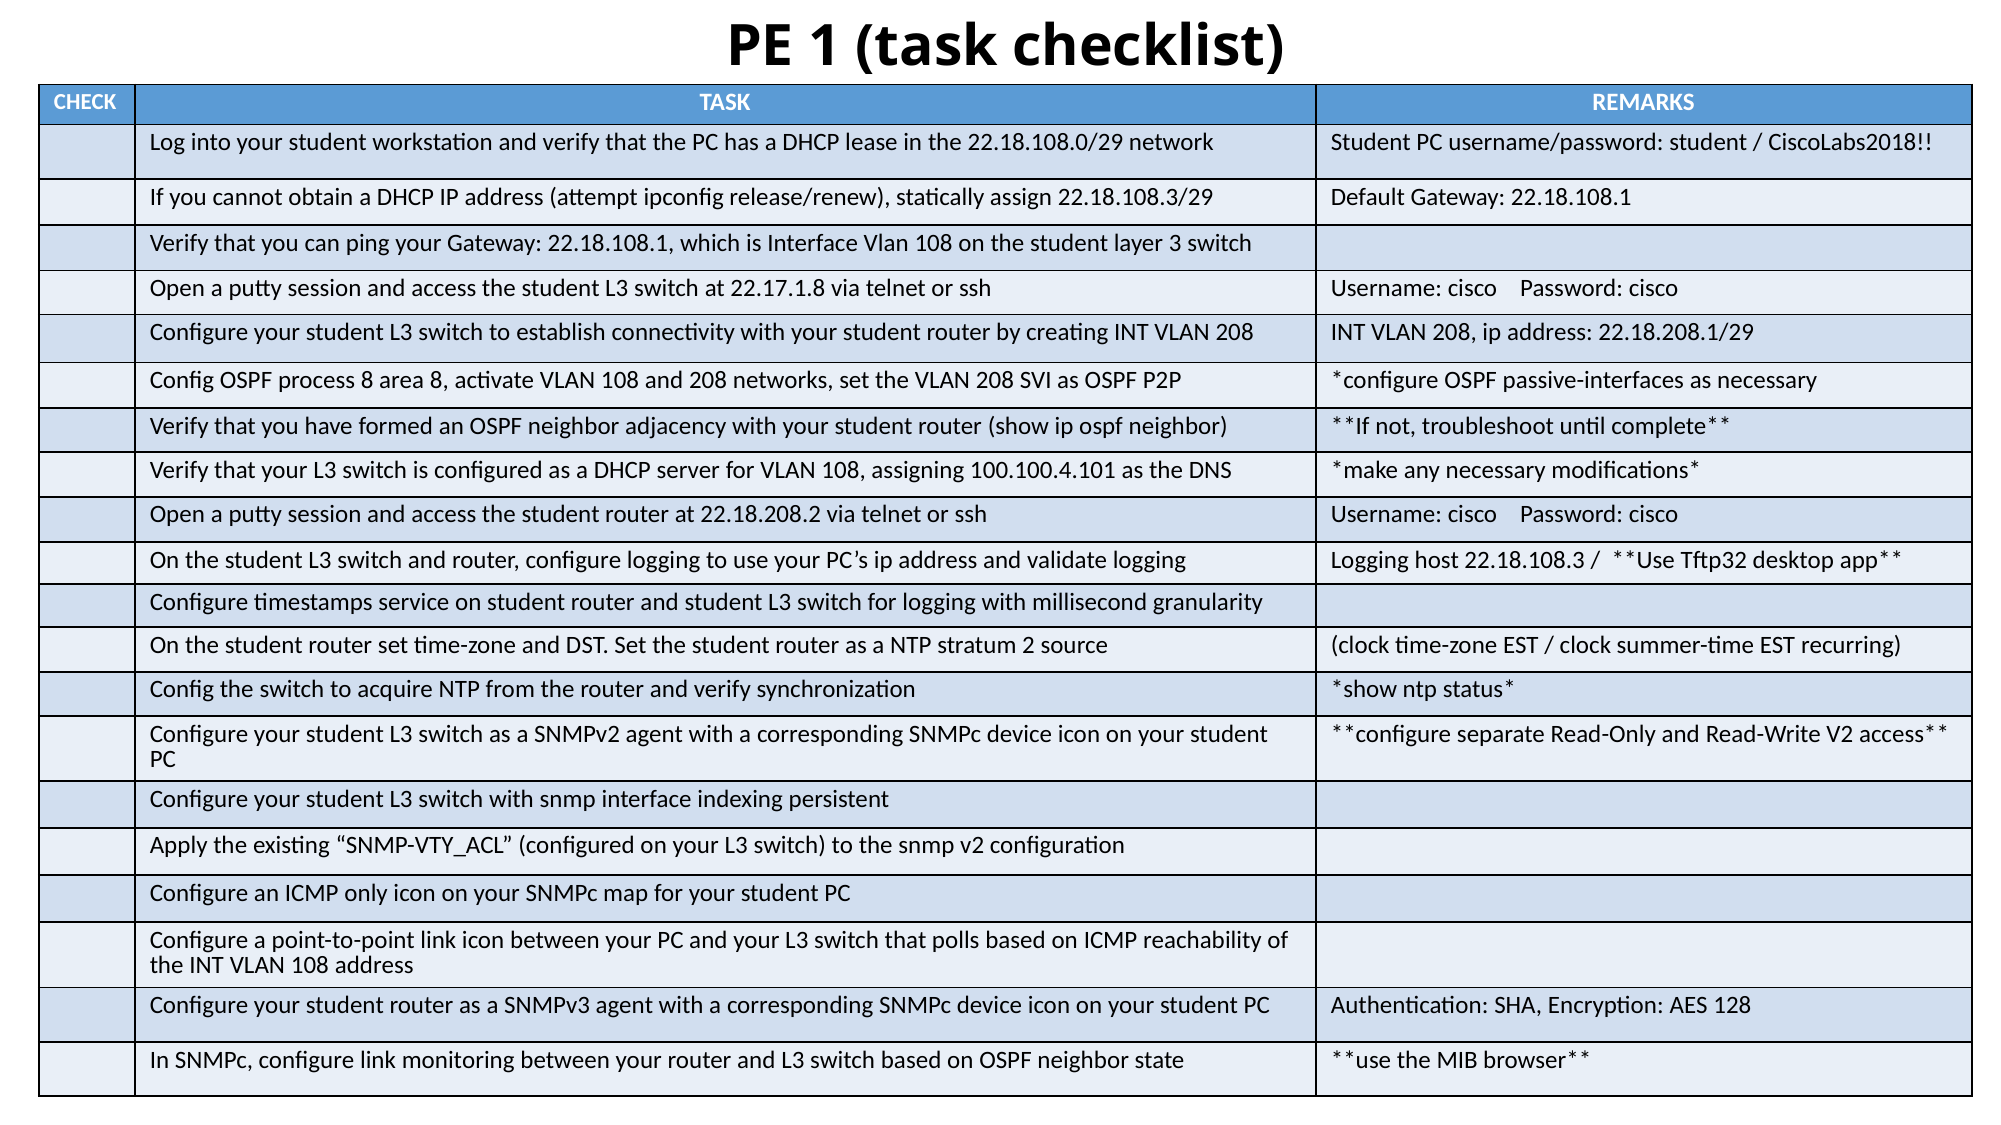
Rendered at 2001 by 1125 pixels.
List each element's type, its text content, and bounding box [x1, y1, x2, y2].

table_cell Configure an ICMP only icon on your SNMPc map for your student PC [136, 876, 1315, 921]
table_cell Authentication: SHA, Encryption: AES 128 [1317, 988, 1971, 1041]
table_cell Configure your student L3 switch with snmp interface indexing persistent [136, 782, 1315, 827]
table_cell [1317, 585, 1971, 626]
table_cell Open a putty session and access the student L3 switch at 22.17.1.8 via telnet or ssh [136, 271, 1315, 314]
table_cell Logging host 22.18.108.3 / **Use Tftp32 desktop app** [1317, 543, 1971, 583]
table_cell In SNMPc, configure link monitoring between your router and L3 switch based on OSPF neighbor state [136, 1043, 1315, 1095]
table_cell [40, 271, 134, 314]
table_cell [40, 628, 134, 671]
table_cell [40, 1043, 134, 1095]
table_header REMARKS [1317, 85, 1971, 124]
table_cell [40, 988, 134, 1041]
table_cell Configure your student router as a SNMPv3 agent with a corresponding SNMPc device icon on your student PC [136, 988, 1315, 1041]
table_cell [1317, 782, 1971, 827]
table_cell [1317, 923, 1971, 987]
table_cell [1317, 829, 1971, 874]
table_cell [40, 829, 134, 874]
table_header CHECK [40, 85, 134, 124]
table_cell Verify that you have formed an OSPF neighbor adjacency with your student router (show ip ospf neighbor) [136, 409, 1315, 451]
table_cell [40, 543, 134, 583]
table_cell [1317, 226, 1971, 270]
table_cell On the student router set time-zone and DST. Set the student router as a NTP stratum 2 source [136, 628, 1315, 671]
table_cell [40, 717, 134, 780]
table_cell [40, 782, 134, 827]
table_cell Log into your student workstation and verify that the PC has a DHCP lease in the 22.18.108.0/29 network [136, 125, 1315, 178]
table_cell Config OSPF process 8 area 8, activate VLAN 108 and 208 networks, set the VLAN 208 SVI as OSPF P2P [136, 363, 1315, 407]
table_cell Configure a point-to-point link icon between your PC and your L3 switch that polls based on ICMP reachability of the INT VLAN 108 address [136, 923, 1315, 987]
table_cell Open a putty session and access the student router at 22.18.208.2 via telnet or ssh [136, 498, 1315, 541]
table_cell Default Gateway: 22.18.108.1 [1317, 180, 1971, 224]
table_cell [40, 923, 134, 987]
table_cell On the student L3 switch and router, configure logging to use your PC’s ip address and validate logging [136, 543, 1315, 583]
table_cell [40, 585, 134, 626]
table_cell INT VLAN 208, ip address: 22.18.208.1/29 [1317, 315, 1971, 362]
table_cell [40, 363, 134, 407]
table_cell [1317, 876, 1971, 921]
table_cell (clock time-zone EST / clock summer-time EST recurring) [1317, 628, 1971, 671]
table_cell Apply the existing “SNMP-VTY_ACL” (configured on your L3 switch) to the snmp v2 configuration [136, 829, 1315, 874]
table_cell [40, 498, 134, 541]
table_cell Configure your student L3 switch to establish connectivity with your student router by creating INT VLAN 208 [136, 315, 1315, 362]
table_cell Verify that you can ping your Gateway: 22.18.108.1, which is Interface Vlan 108 on the student layer 3 switch [136, 226, 1315, 270]
table_cell **use the MIB browser** [1317, 1043, 1971, 1095]
table_cell [40, 125, 134, 178]
table_cell Student PC username/password: student / CiscoLabs2018!! [1317, 125, 1971, 178]
table_cell [40, 226, 134, 270]
table_cell Configure timestamps service on student router and student L3 switch for logging with millisecond granularity [136, 585, 1315, 626]
table_cell Username: cisco Password: cisco [1317, 271, 1971, 314]
table_cell **If not, troubleshoot until complete** [1317, 409, 1971, 451]
table_cell **configure separate Read-Only and Read-Write V2 access** [1317, 717, 1971, 780]
table_cell [40, 315, 134, 362]
table_cell [40, 876, 134, 921]
table_cell Verify that your L3 switch is configured as a DHCP server for VLAN 108, assigning 100.100.4.101 as the DNS [136, 453, 1315, 496]
table_cell *show ntp status* [1317, 673, 1971, 715]
table_cell *make any necessary modifications* [1317, 453, 1971, 496]
table_cell *configure OSPF passive-interfaces as necessary [1317, 363, 1971, 407]
table_cell [40, 180, 134, 224]
table_header TASK [136, 85, 1315, 124]
table_cell [40, 409, 134, 451]
title PE 1 (task checklist) [255, 8, 1756, 84]
table_cell Configure your student L3 switch as a SNMPv2 agent with a corresponding SNMPc device icon on your student PC [136, 717, 1315, 780]
table_cell [40, 453, 134, 496]
table_cell If you cannot obtain a DHCP IP address (attempt ipconfig release/renew), statically assign 22.18.108.3/29 [136, 180, 1315, 224]
table_cell [40, 673, 134, 715]
table_cell Config the switch to acquire NTP from the router and verify synchronization [136, 673, 1315, 715]
table_cell Username: cisco Password: cisco [1317, 498, 1971, 541]
